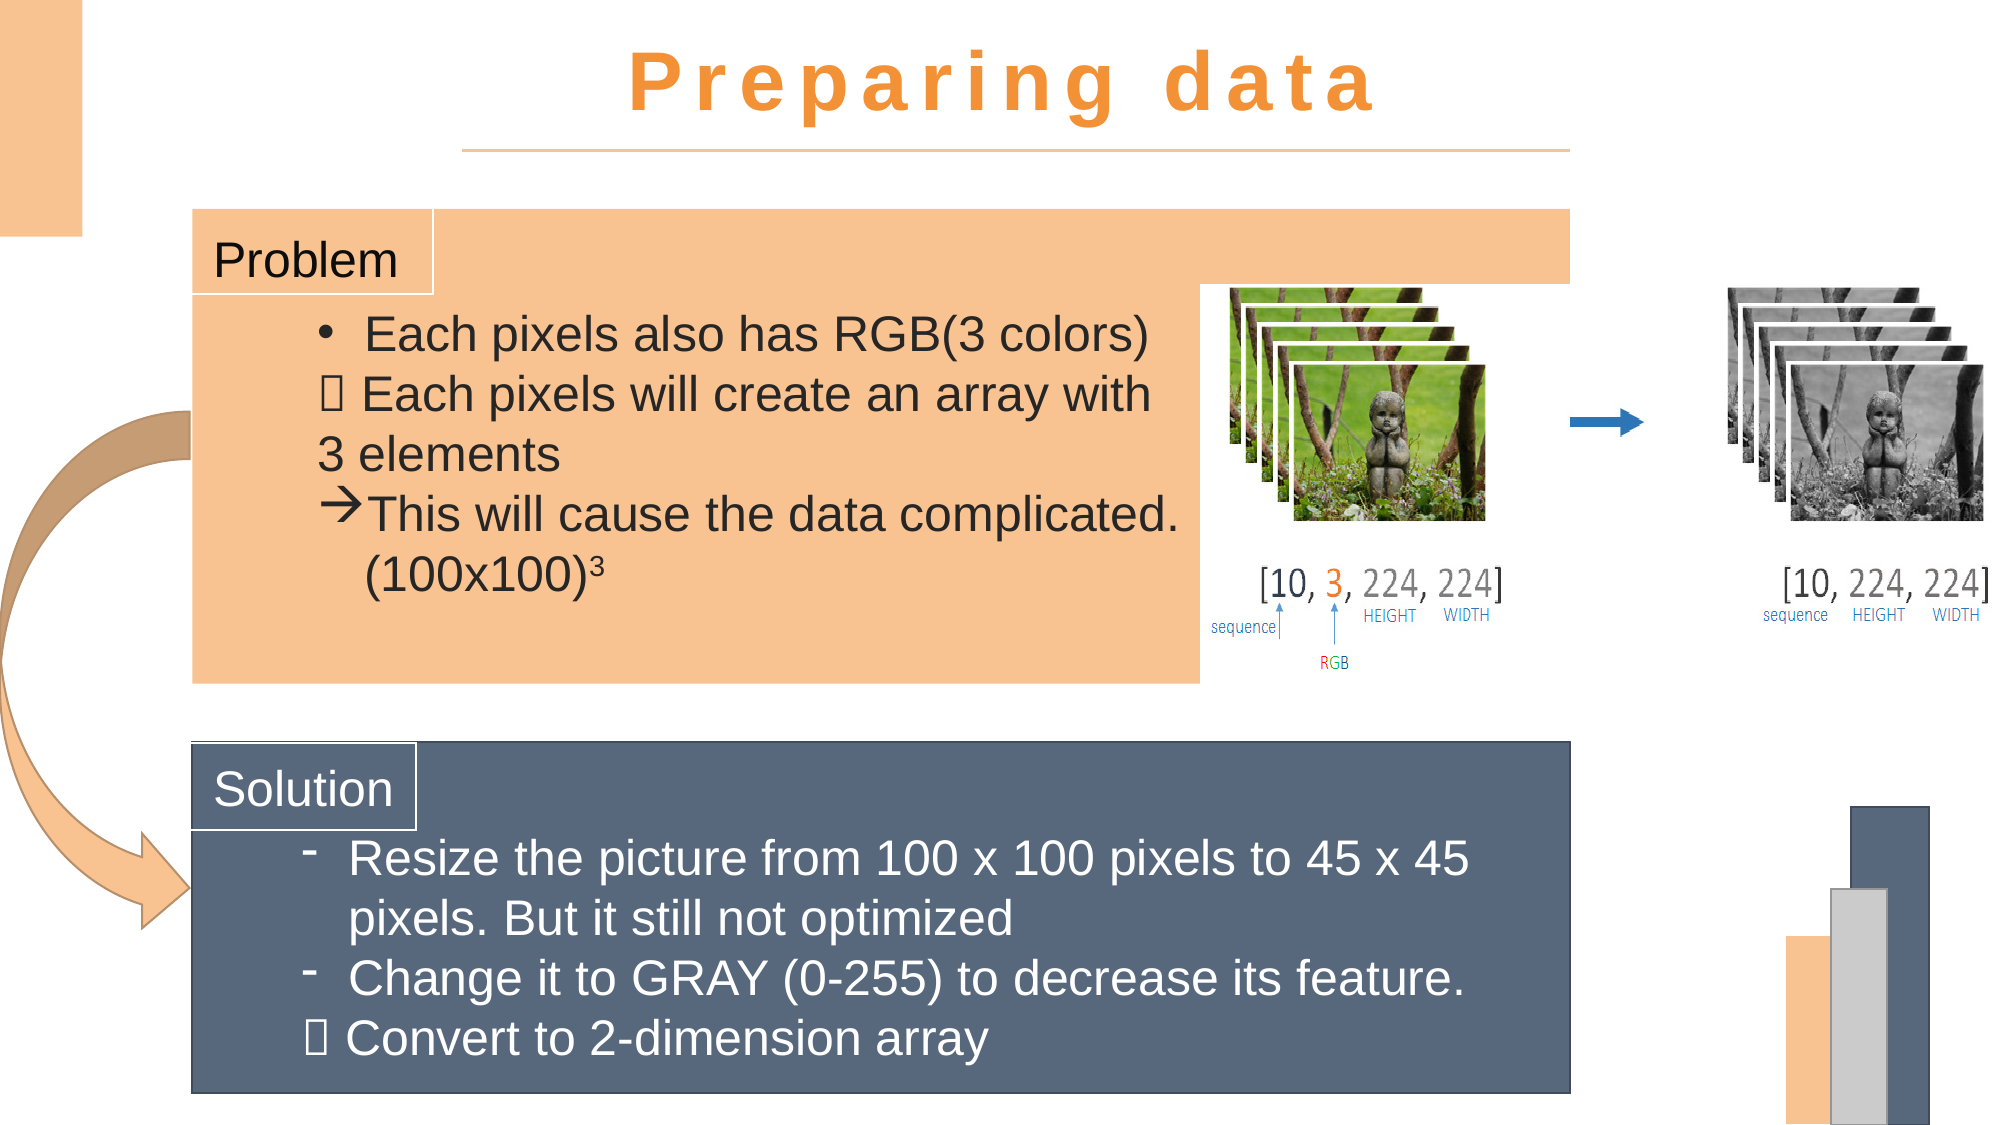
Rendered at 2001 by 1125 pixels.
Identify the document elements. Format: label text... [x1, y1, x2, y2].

picture [1200, 284, 2000, 684]
text_box [191, 831, 1571, 1094]
text_box [0, 410, 191, 931]
text_box Each pixels also has RGB(3 colors)  Each pixels will create an array with 3 elements This will cause the data complicated. (100x100)3 [302, 293, 1198, 609]
text_box [190, 206, 434, 295]
text_box Resize the picture from 100 x 100 pixels to 45 x 45 pixels. But it still not optimized Change it to GRAY (0-255) to decrease its feature.  Convert to 2-dimension array [286, 818, 1616, 1073]
text_box [191, 208, 1571, 685]
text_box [1784, 806, 1930, 1125]
text_box [0, 0, 83, 238]
text_box Preparing data [83, 31, 1950, 151]
text_box [173, 742, 417, 831]
text_box [191, 741, 1571, 818]
